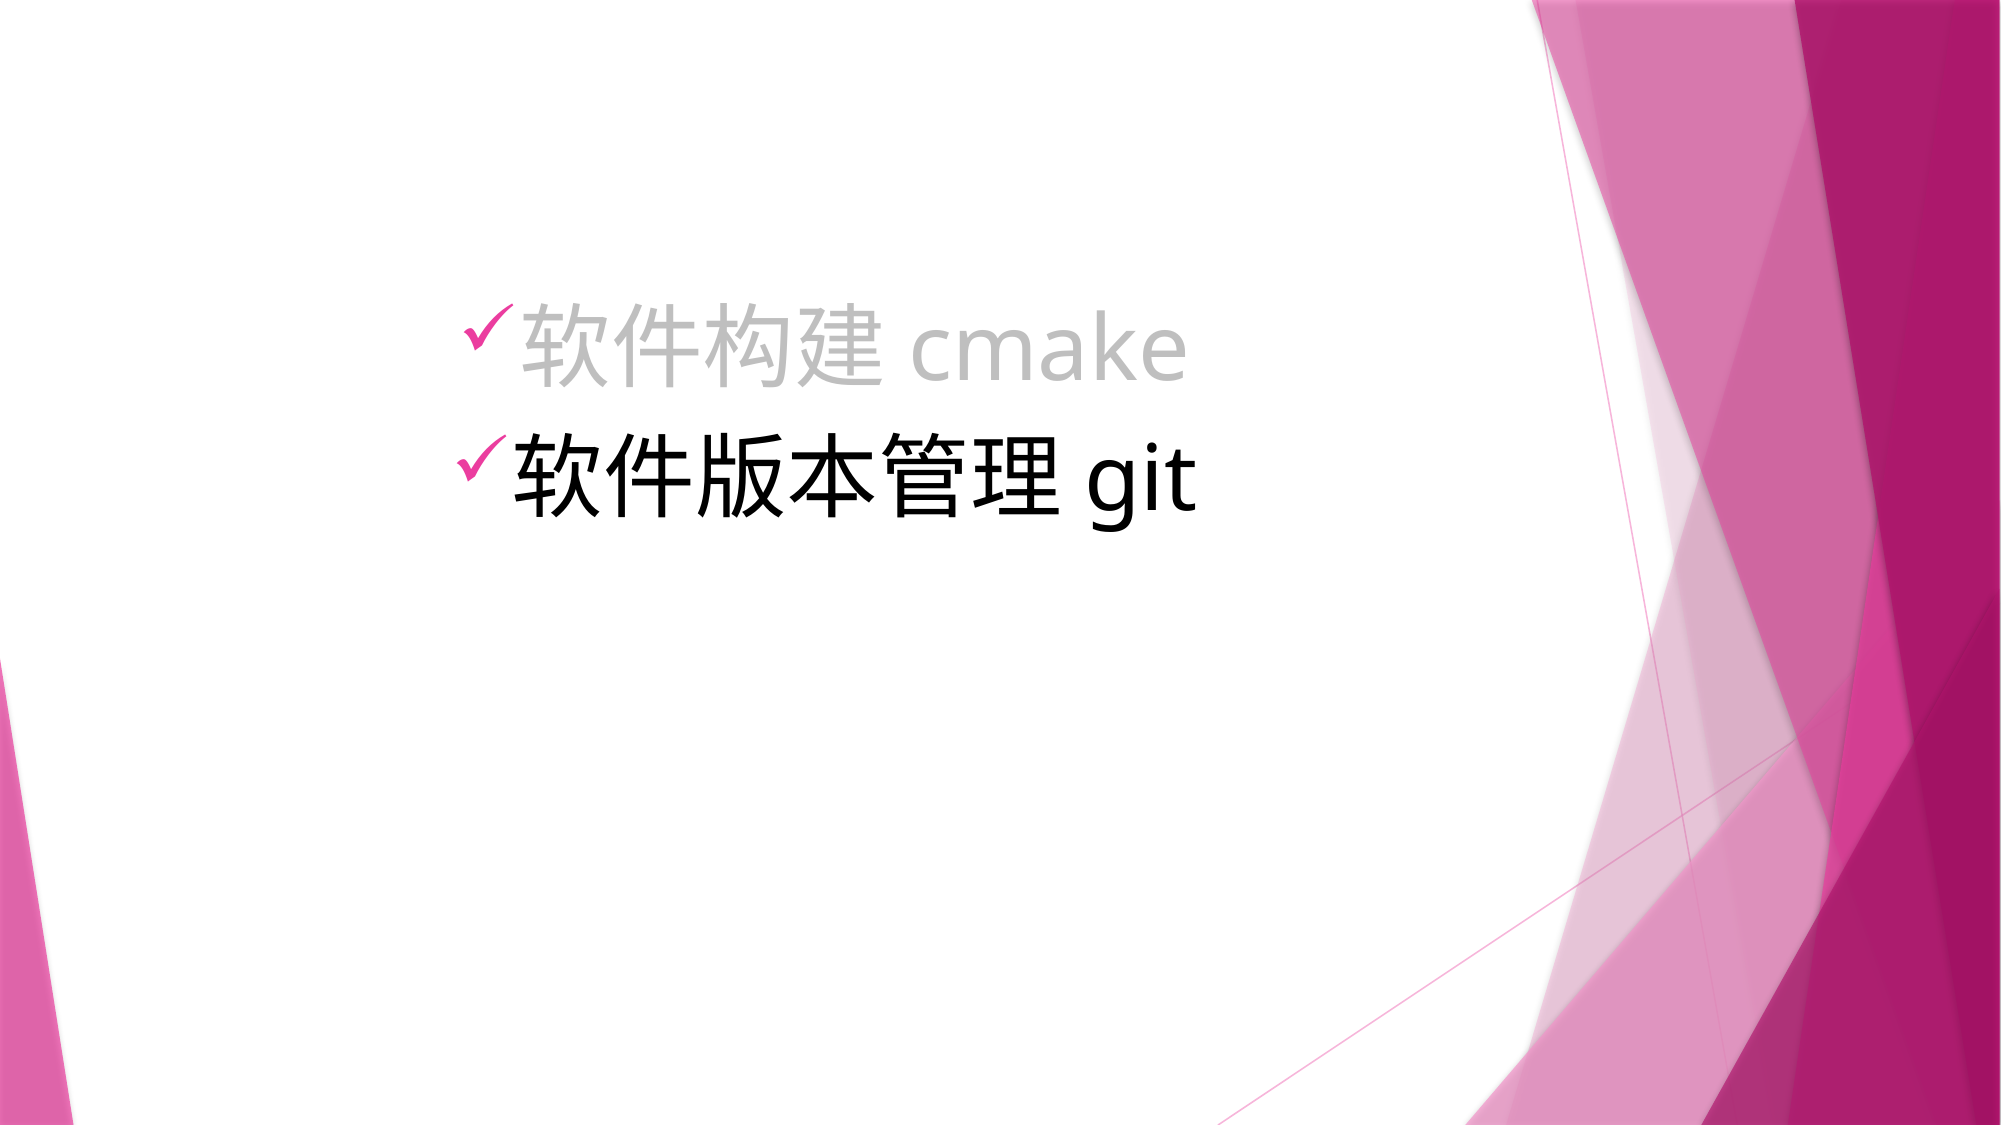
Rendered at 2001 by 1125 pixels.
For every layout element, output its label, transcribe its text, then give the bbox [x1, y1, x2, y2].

list 软件构建cmake 软件版本管理git [119, 280, 1530, 1024]
